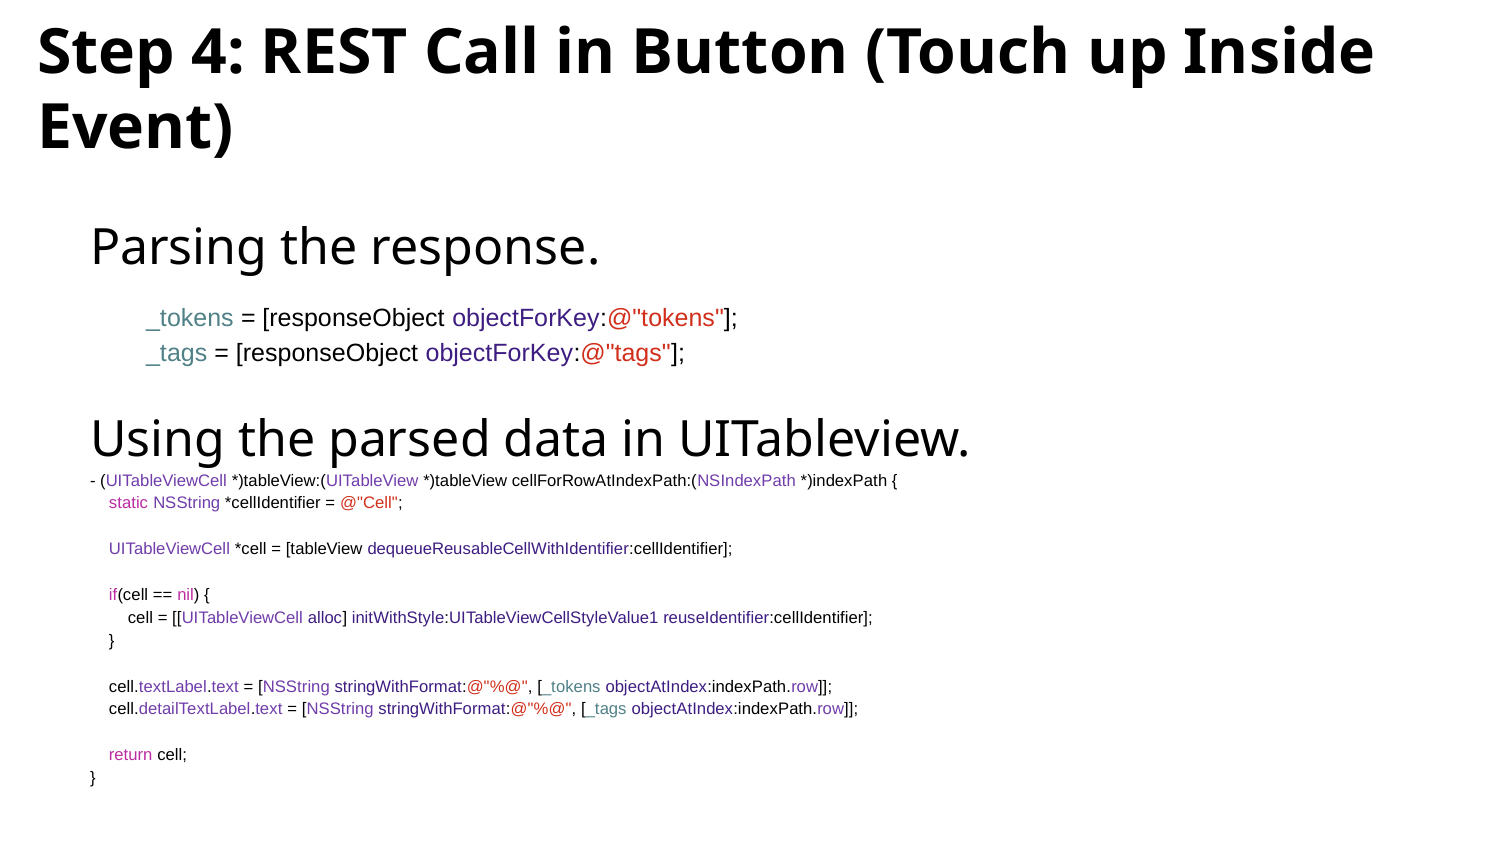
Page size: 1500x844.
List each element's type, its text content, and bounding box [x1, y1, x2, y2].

title Step 4: REST Call in Button (Touch up Inside Event) [22, 35, 1486, 176]
list Parsing the response. _tokens = [responseObject objectForKey:@"tokens"]; _tags = [responseObject objectForKey:@"tags"]; Using the parsed data in UITableview. - (UITableViewCell *)tableView:(UITableView *)tableView cellForRowAtIndexPath:(NSIndexPath *)indexPath { static NSString *cellIdentifier = @"Cell"; UITableViewCell *cell = [tableView dequeueReusableCellWithIdentifier:cellIdentifier]; if(cell == nil) { cell = [[UITableViewCell alloc] initWithStyle:UITableViewCellStyleValue1 reuseIdentifier:cellIdentifier]; } cell.textLabel.text = [NSString stringWithFormat:@"%@", [_tokens objectAtIndex:indexPath.row]]; cell.detailTextLabel.text = [NSString stringWithFormat:@"%@", [_tags objectAtIndex:indexPath.row]]; return cell; } [75, 190, 1425, 802]
